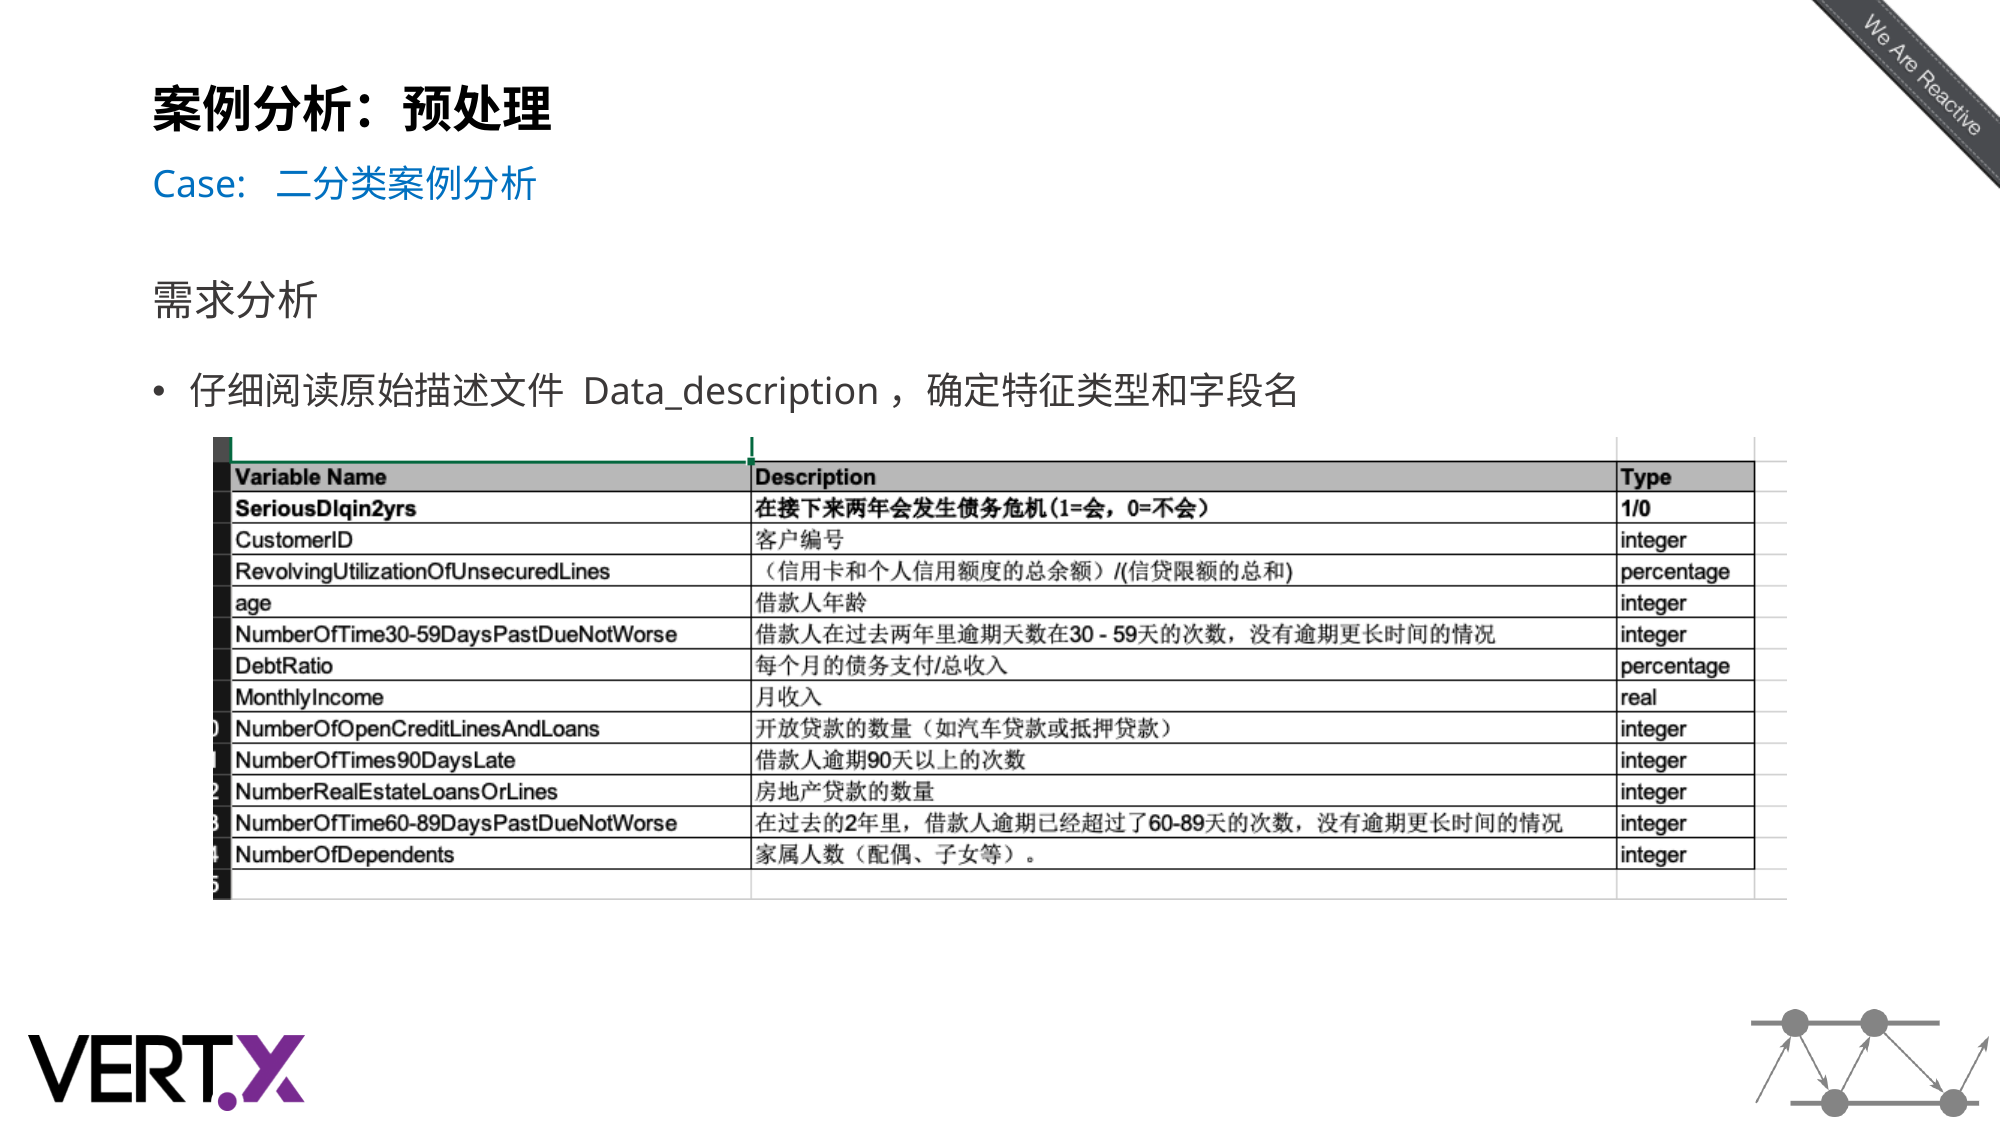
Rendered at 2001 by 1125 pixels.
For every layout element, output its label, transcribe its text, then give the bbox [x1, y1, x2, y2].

title 案例分析：预处理 Case: 二分类案例分析 [137, 31, 1863, 221]
picture [28, 1035, 306, 1111]
list 需求分析 仔细阅读原始描述文件 Data_description，确定特征类型和字段名 [137, 241, 1863, 1014]
picture [213, 437, 1787, 900]
